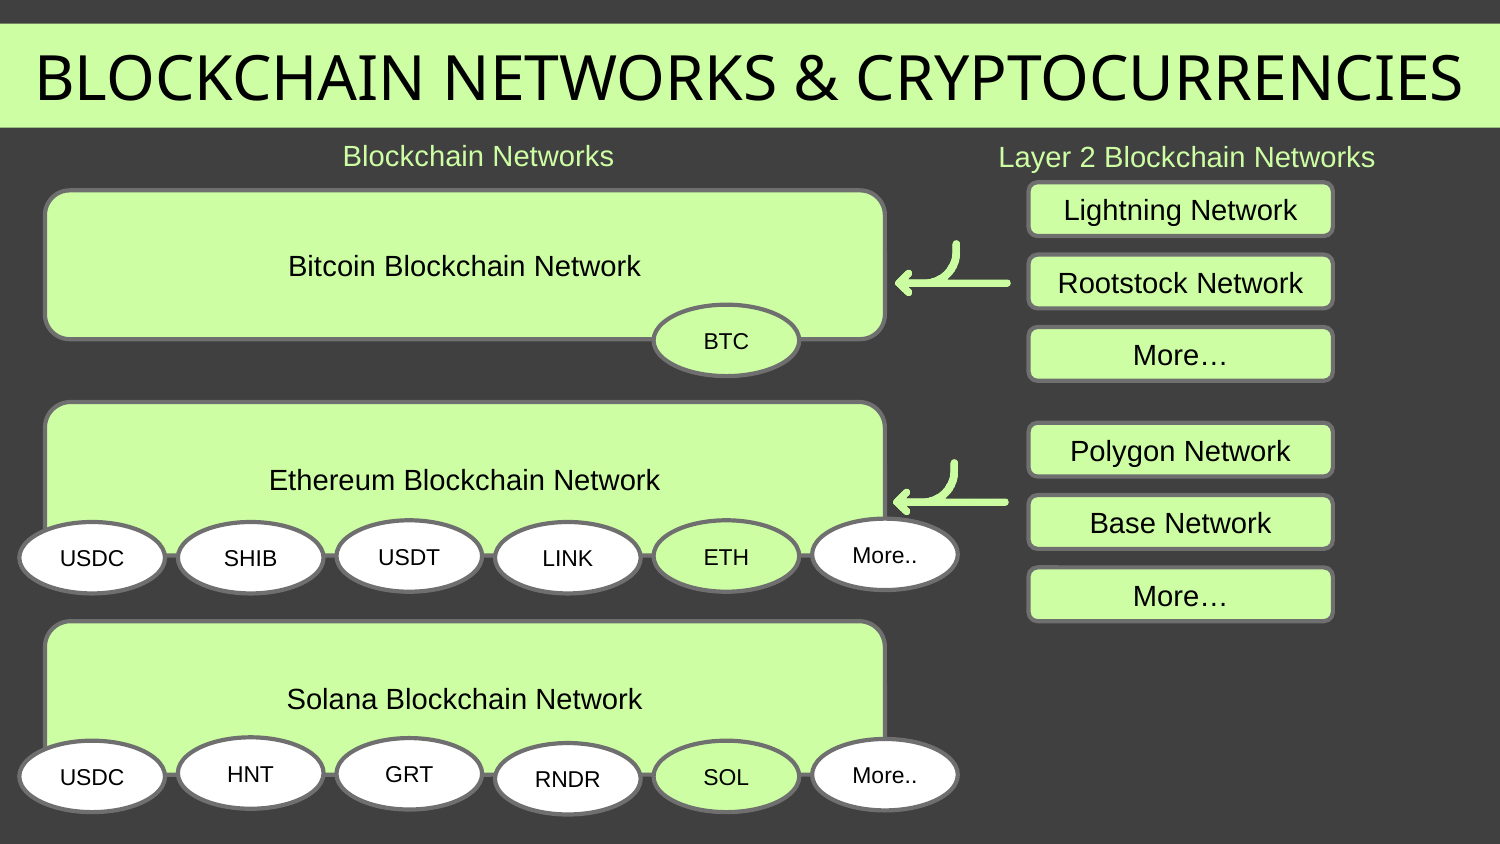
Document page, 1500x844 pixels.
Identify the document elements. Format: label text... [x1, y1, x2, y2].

picture [876, 411, 1027, 563]
text_box Solana Blockchain Network [42, 619, 888, 777]
text_box USDT [334, 518, 485, 594]
text_box SOL [651, 738, 802, 815]
text_box GRT [334, 735, 485, 812]
text_box ETH [651, 518, 802, 594]
text_box Layer 2 Blockchain Networks [983, 131, 1413, 181]
text_box USDC [17, 738, 168, 815]
picture [878, 192, 1029, 344]
text_box USDC [17, 519, 168, 596]
text_box Polygon Network [1030, 420, 1335, 479]
text_box Blockchain Networks [327, 130, 663, 180]
text_box RNDR [492, 740, 643, 817]
text_box LINK [492, 519, 643, 596]
text_box Lightning Network [1026, 181, 1335, 239]
text_box Bitcoin Blockchain Network [42, 188, 876, 342]
text_box Rootstock Network [1034, 252, 1335, 311]
text_box Ethereum Blockchain Network [42, 399, 881, 558]
text_box SHIB [175, 519, 326, 596]
text_box More.. [810, 517, 952, 593]
text_box BTC [651, 302, 802, 379]
text_box More… [1026, 324, 1335, 383]
text_box HNT [175, 735, 326, 811]
text_box More.. [810, 736, 960, 813]
title BLOCKCHAIN NETWORKS & CRYPTOCURRENCIES [0, 23, 1500, 128]
text_box Base Network [1030, 492, 1335, 551]
text_box More… [1026, 565, 1335, 624]
